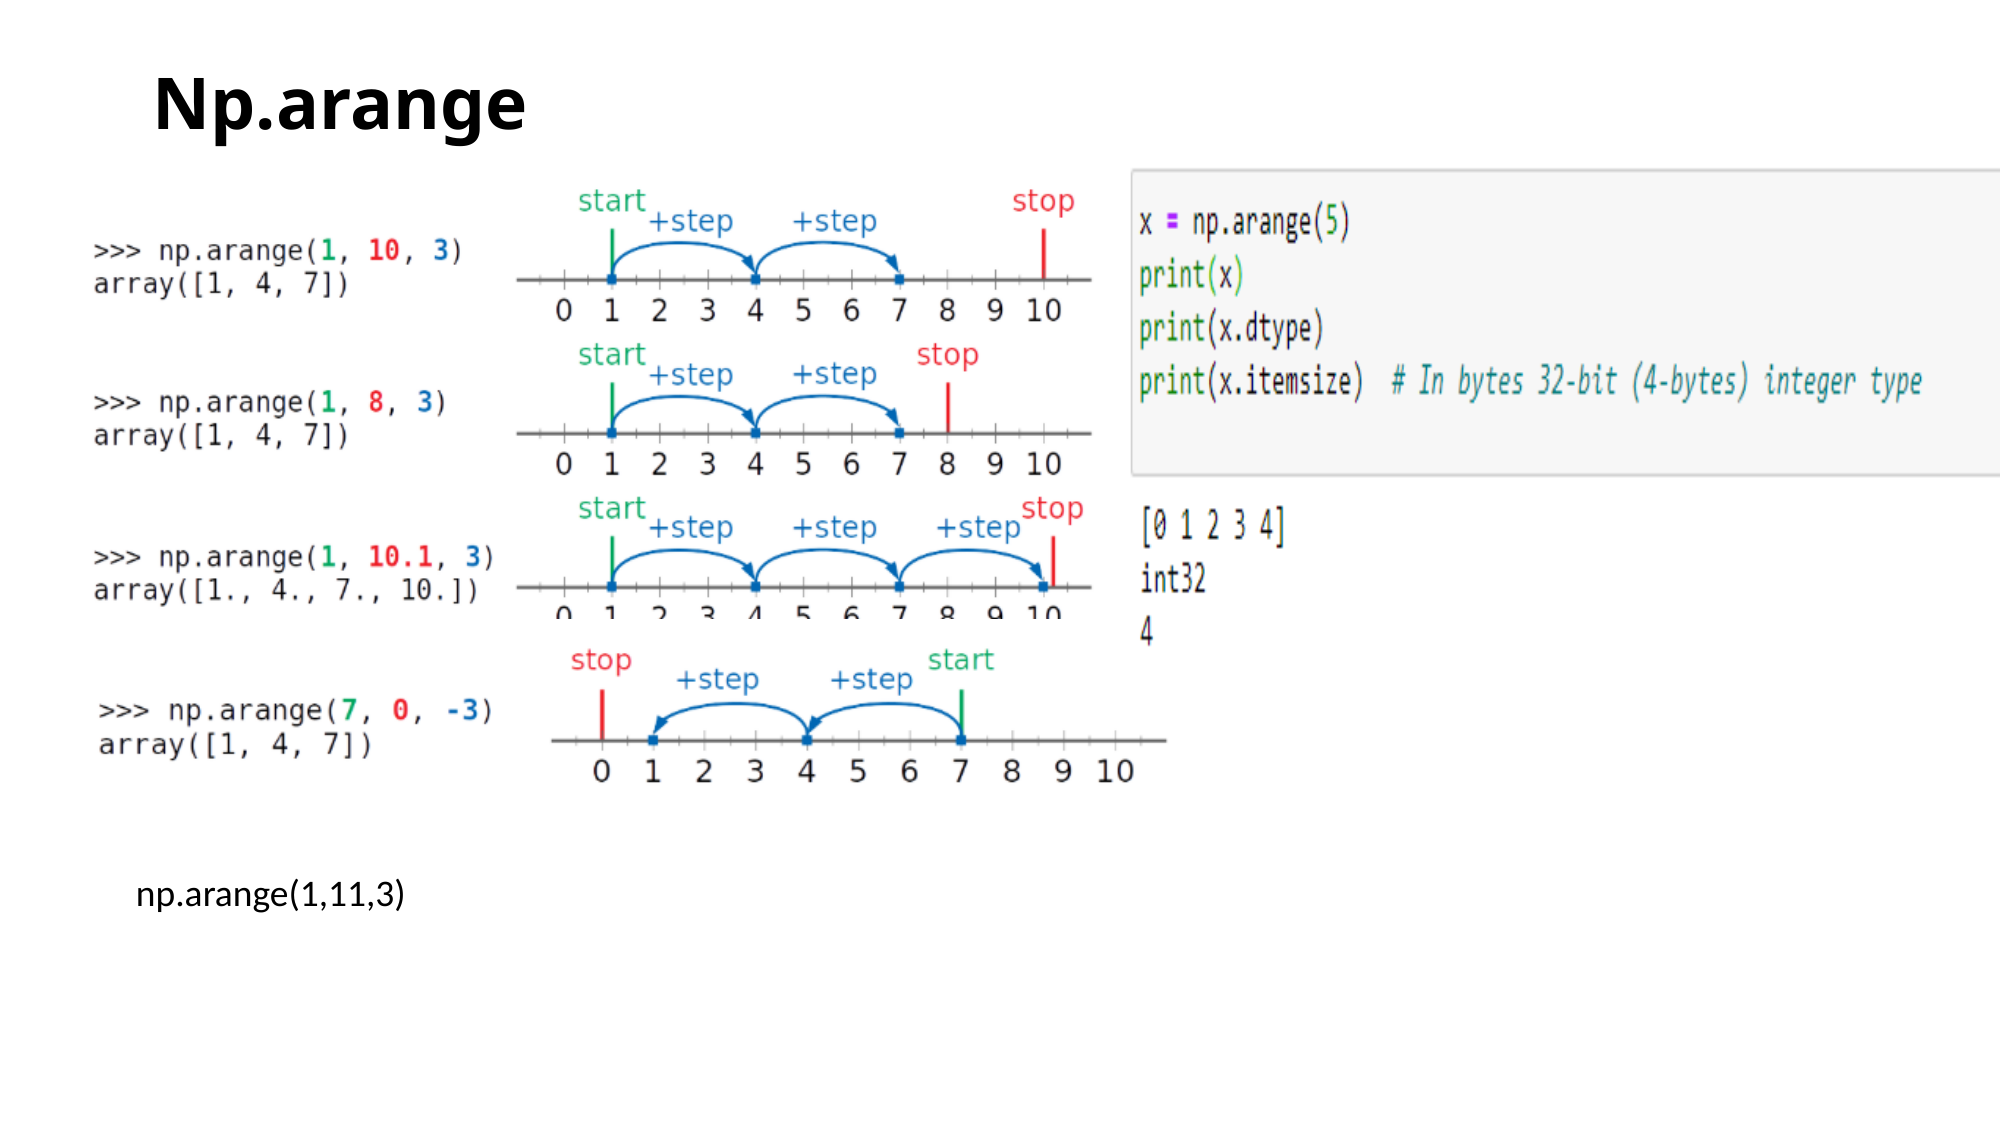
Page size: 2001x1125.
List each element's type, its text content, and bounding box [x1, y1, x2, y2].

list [67, 174, 1108, 619]
text_box np.arange(1,11,3) [121, 862, 1338, 922]
title Np.arange [137, 59, 1863, 153]
picture [67, 152, 2000, 817]
